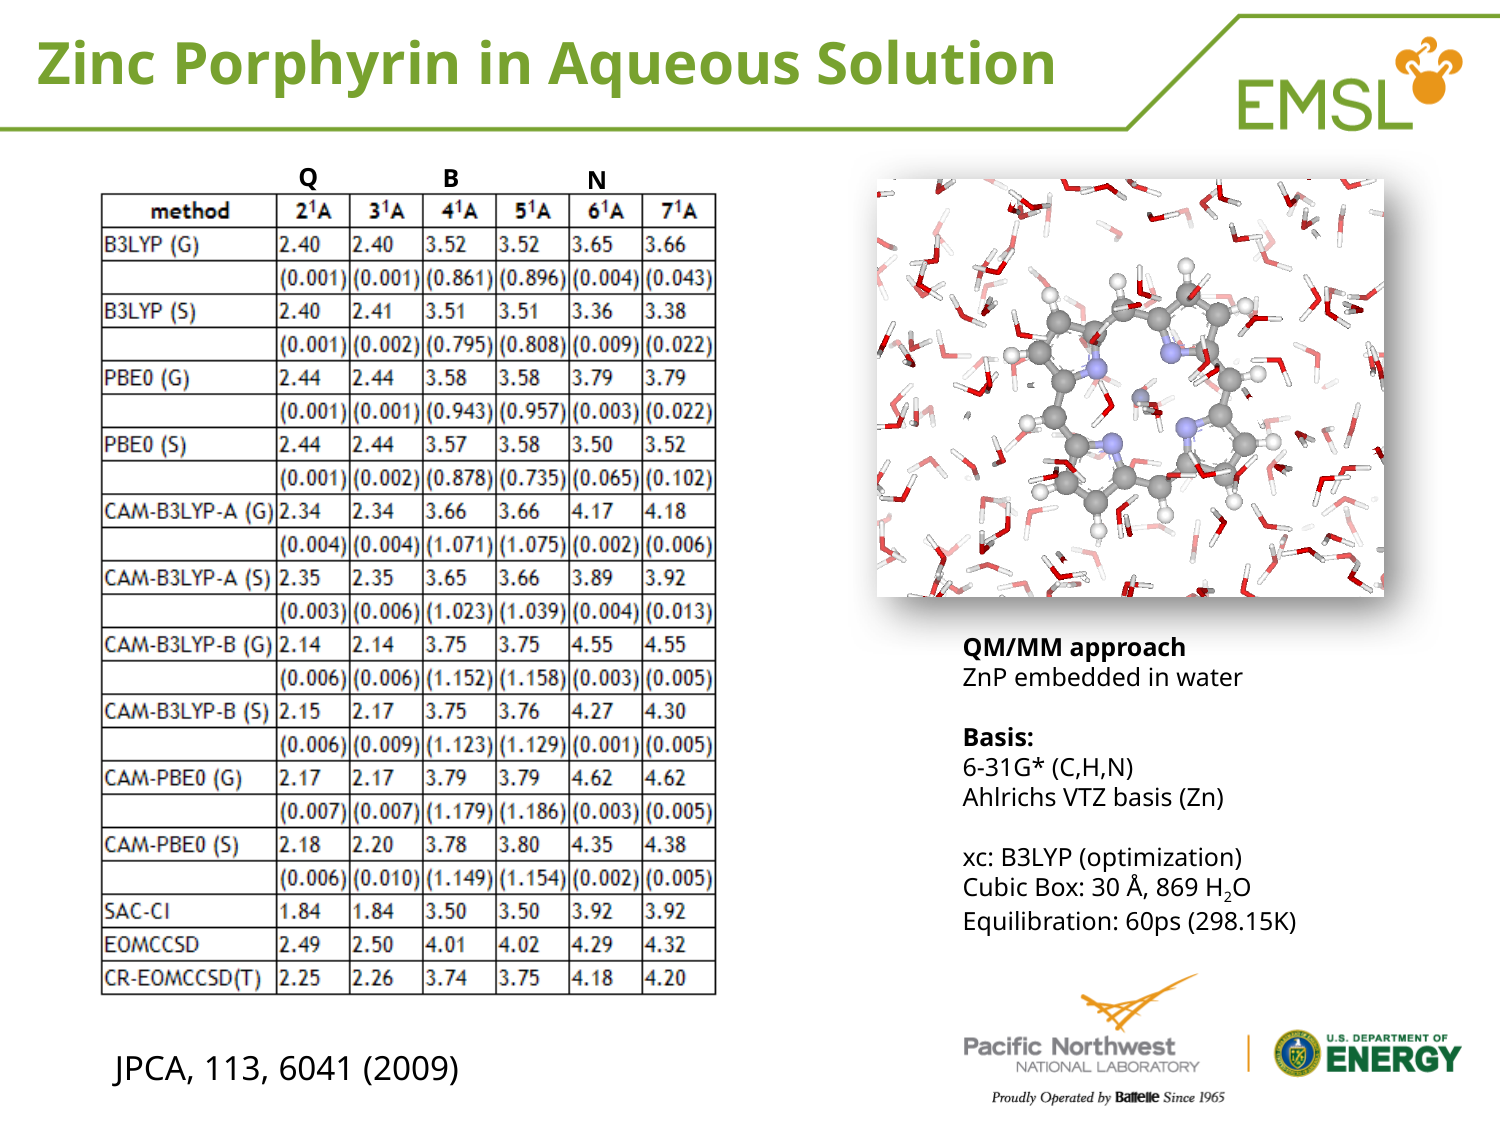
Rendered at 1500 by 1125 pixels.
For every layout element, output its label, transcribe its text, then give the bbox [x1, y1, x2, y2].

text_box Zinc Porphyrin in Aqueous Solution [37, 37, 1384, 150]
text_box JPCA, 113, 6041 (2009) [100, 1039, 475, 1095]
text_box Q [283, 153, 334, 182]
picture [877, 178, 1384, 597]
text_box B [427, 155, 474, 182]
text_box QM/MM approach ZnP embedded in water Basis: 6-31G* (C,H,N) Ahlrichs VTZ basis (Zn) xc: B3LYP (optimization) Cubic Box: 30 Å, 869 H2O Equilibration: 60ps (298.15K) [947, 644, 1315, 943]
picture [87, 184, 734, 1009]
text_box N [572, 156, 622, 182]
picture [936, 936, 1500, 1125]
picture [0, 0, 1500, 150]
